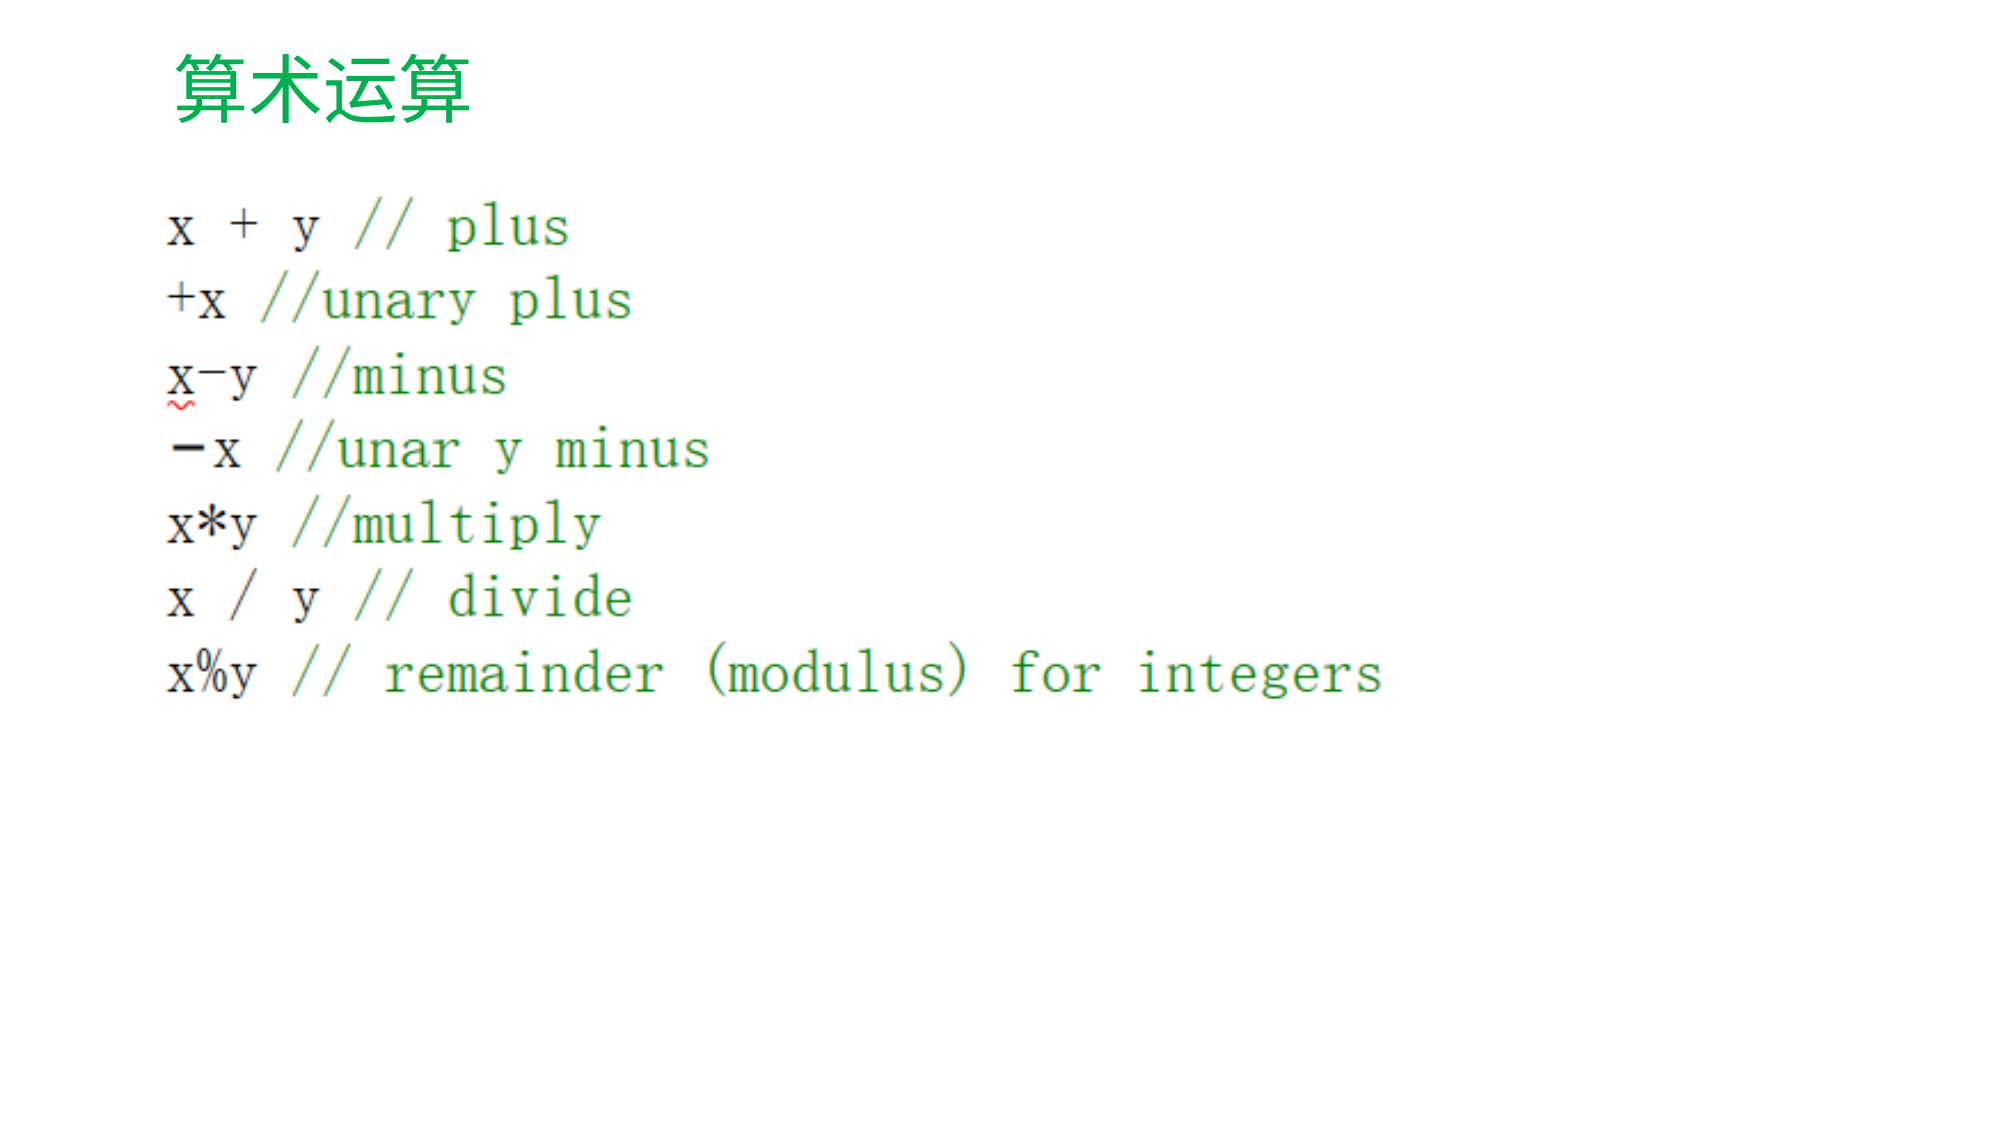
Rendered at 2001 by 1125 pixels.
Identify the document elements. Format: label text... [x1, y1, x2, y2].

title 算术运算 [123, 44, 1849, 143]
picture [145, 195, 1418, 713]
